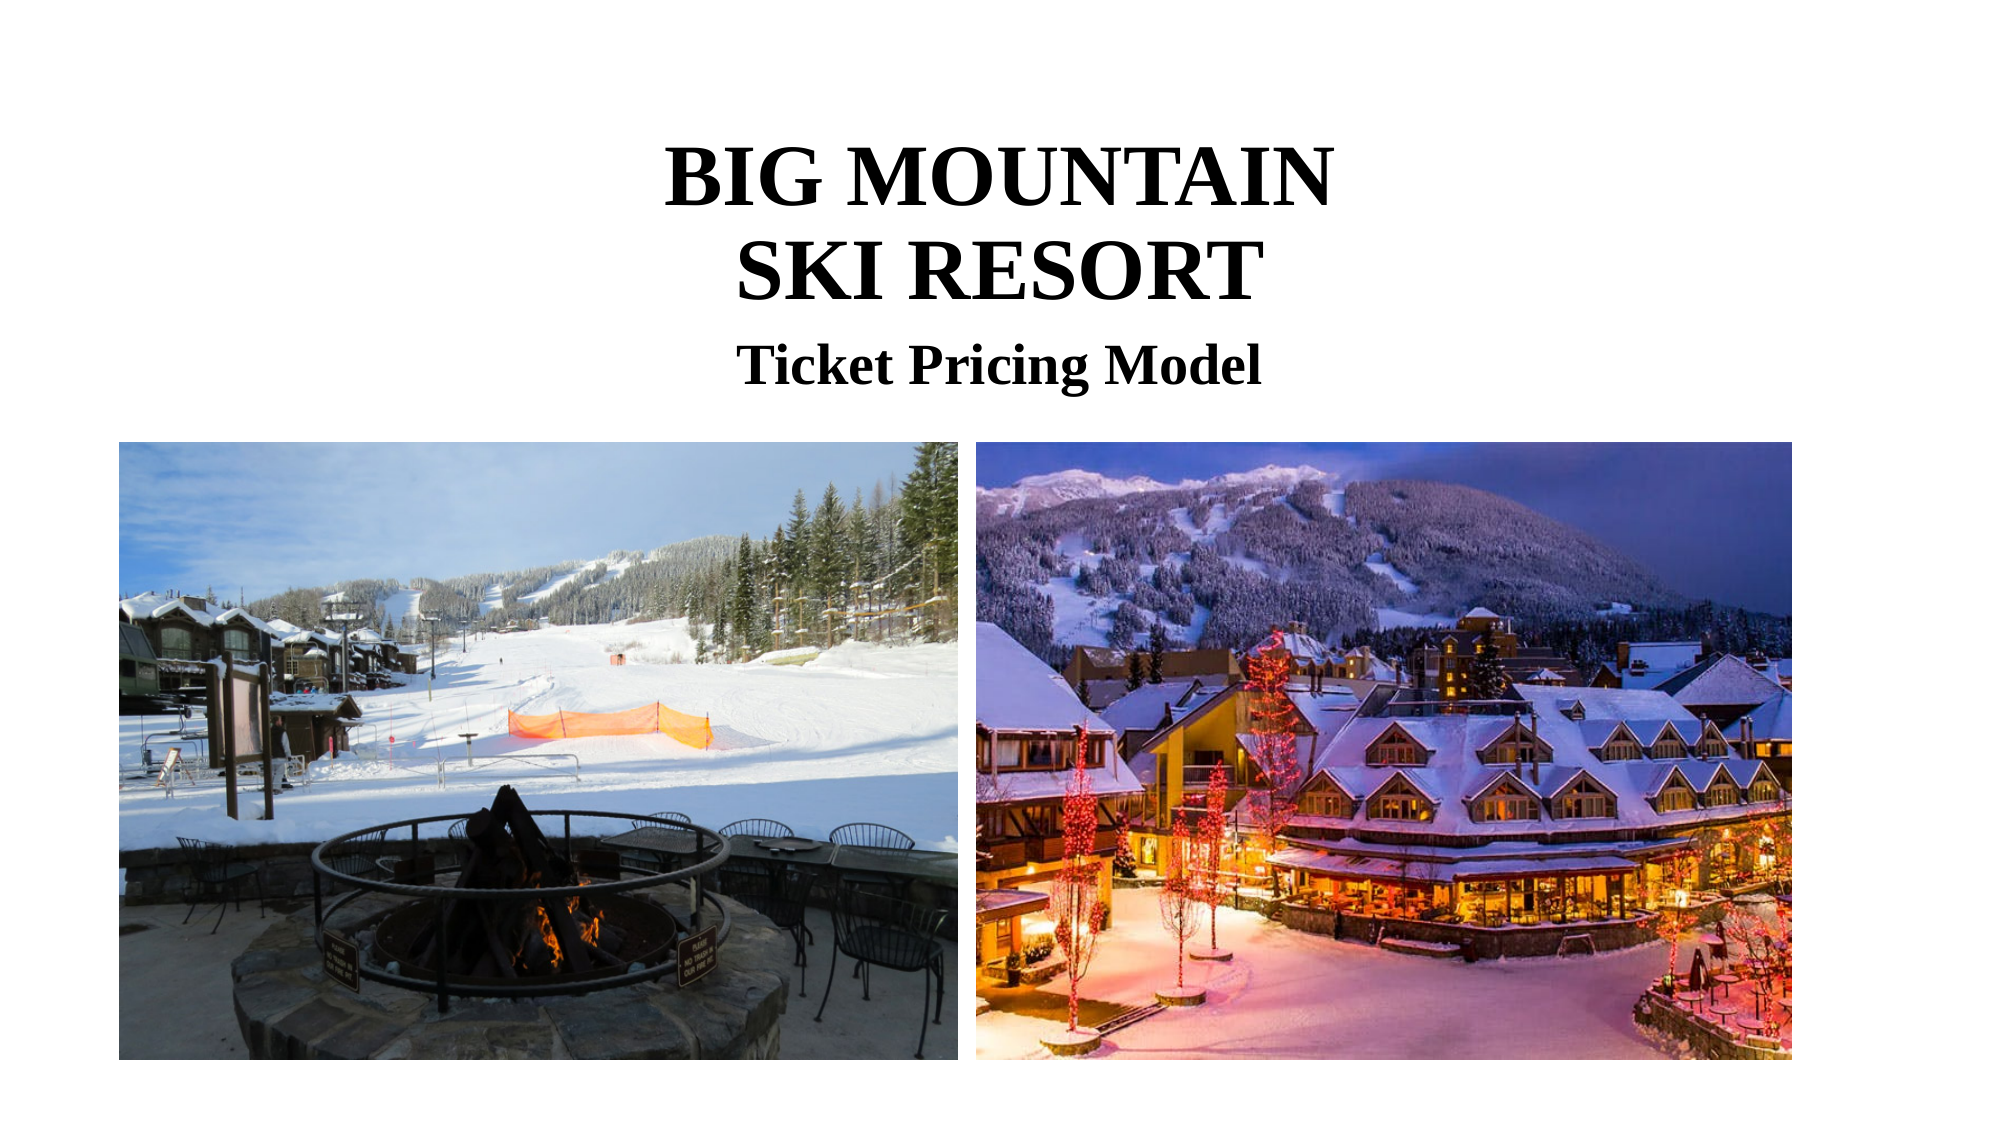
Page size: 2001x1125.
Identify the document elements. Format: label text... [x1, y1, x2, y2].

picture [976, 442, 1793, 1060]
subtitle Ticket Pricing Model [249, 326, 1750, 423]
picture [119, 442, 958, 1060]
title BIG MOUNTAIN SKI RESORT [249, 122, 1750, 326]
